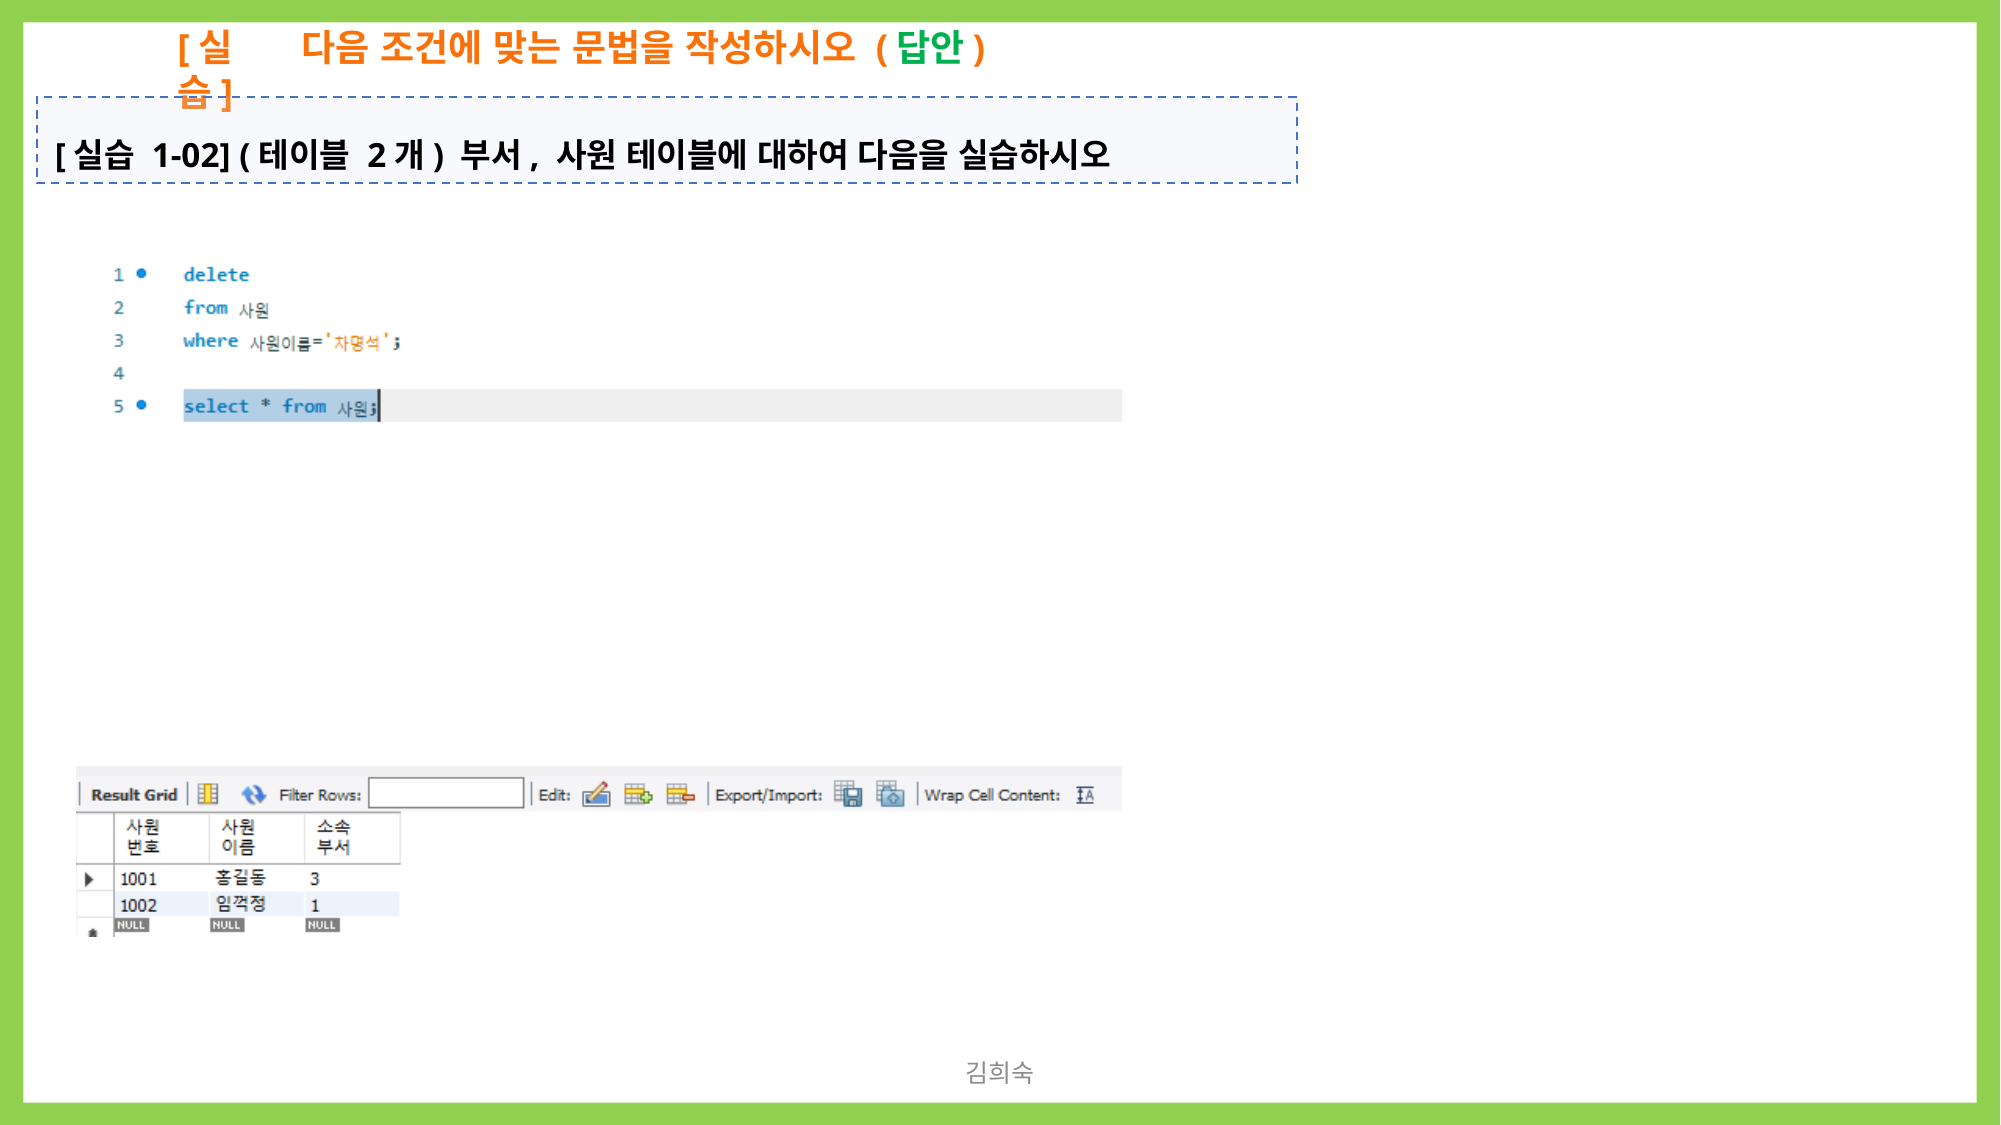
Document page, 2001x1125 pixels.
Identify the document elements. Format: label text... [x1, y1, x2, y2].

footer 김희숙 [662, 1042, 1338, 1103]
picture [75, 261, 1122, 937]
title 다음 조건에 맞는 문법을 작성하시오 (답안) [286, 22, 1863, 78]
text_box [실습 1-02] (테이블 2개) 부서, 사원 테이블에 대하여 다음을 실습하시오 [36, 96, 1298, 184]
